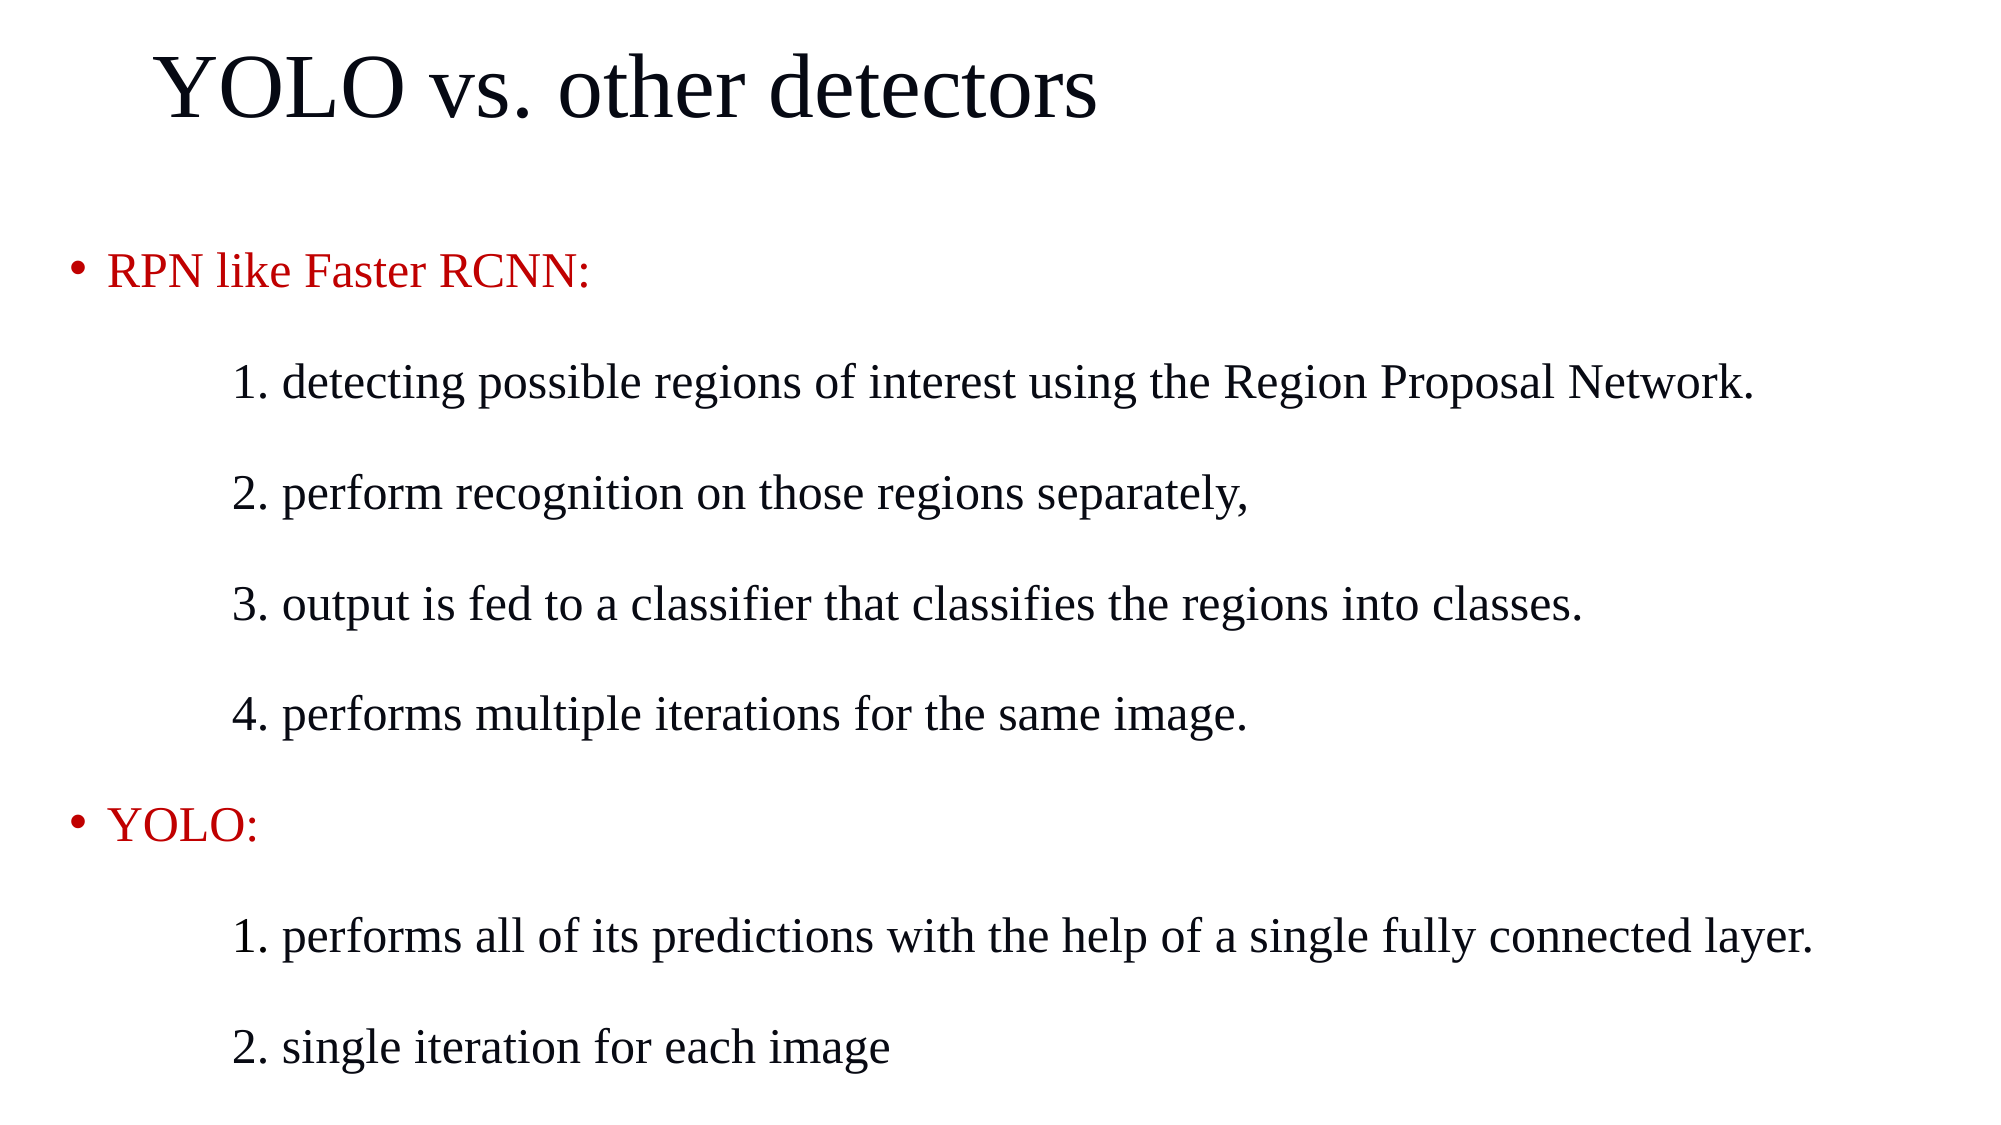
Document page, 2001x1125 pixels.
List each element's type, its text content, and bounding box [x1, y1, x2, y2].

list RPN like Faster RCNN: 1. detecting possible regions of interest using the Region Proposal Network. 2. perform recognition on those regions separately, 3. output is fed to a classifier that classifies the regions into classes. 4. performs multiple iterations for the same image. YOLO: 1. performs all of its predictions with the help of a single fully connected layer. 2. single iteration for each image [54, 200, 1970, 1103]
title YOLO vs. other detectors [137, 22, 1863, 155]
